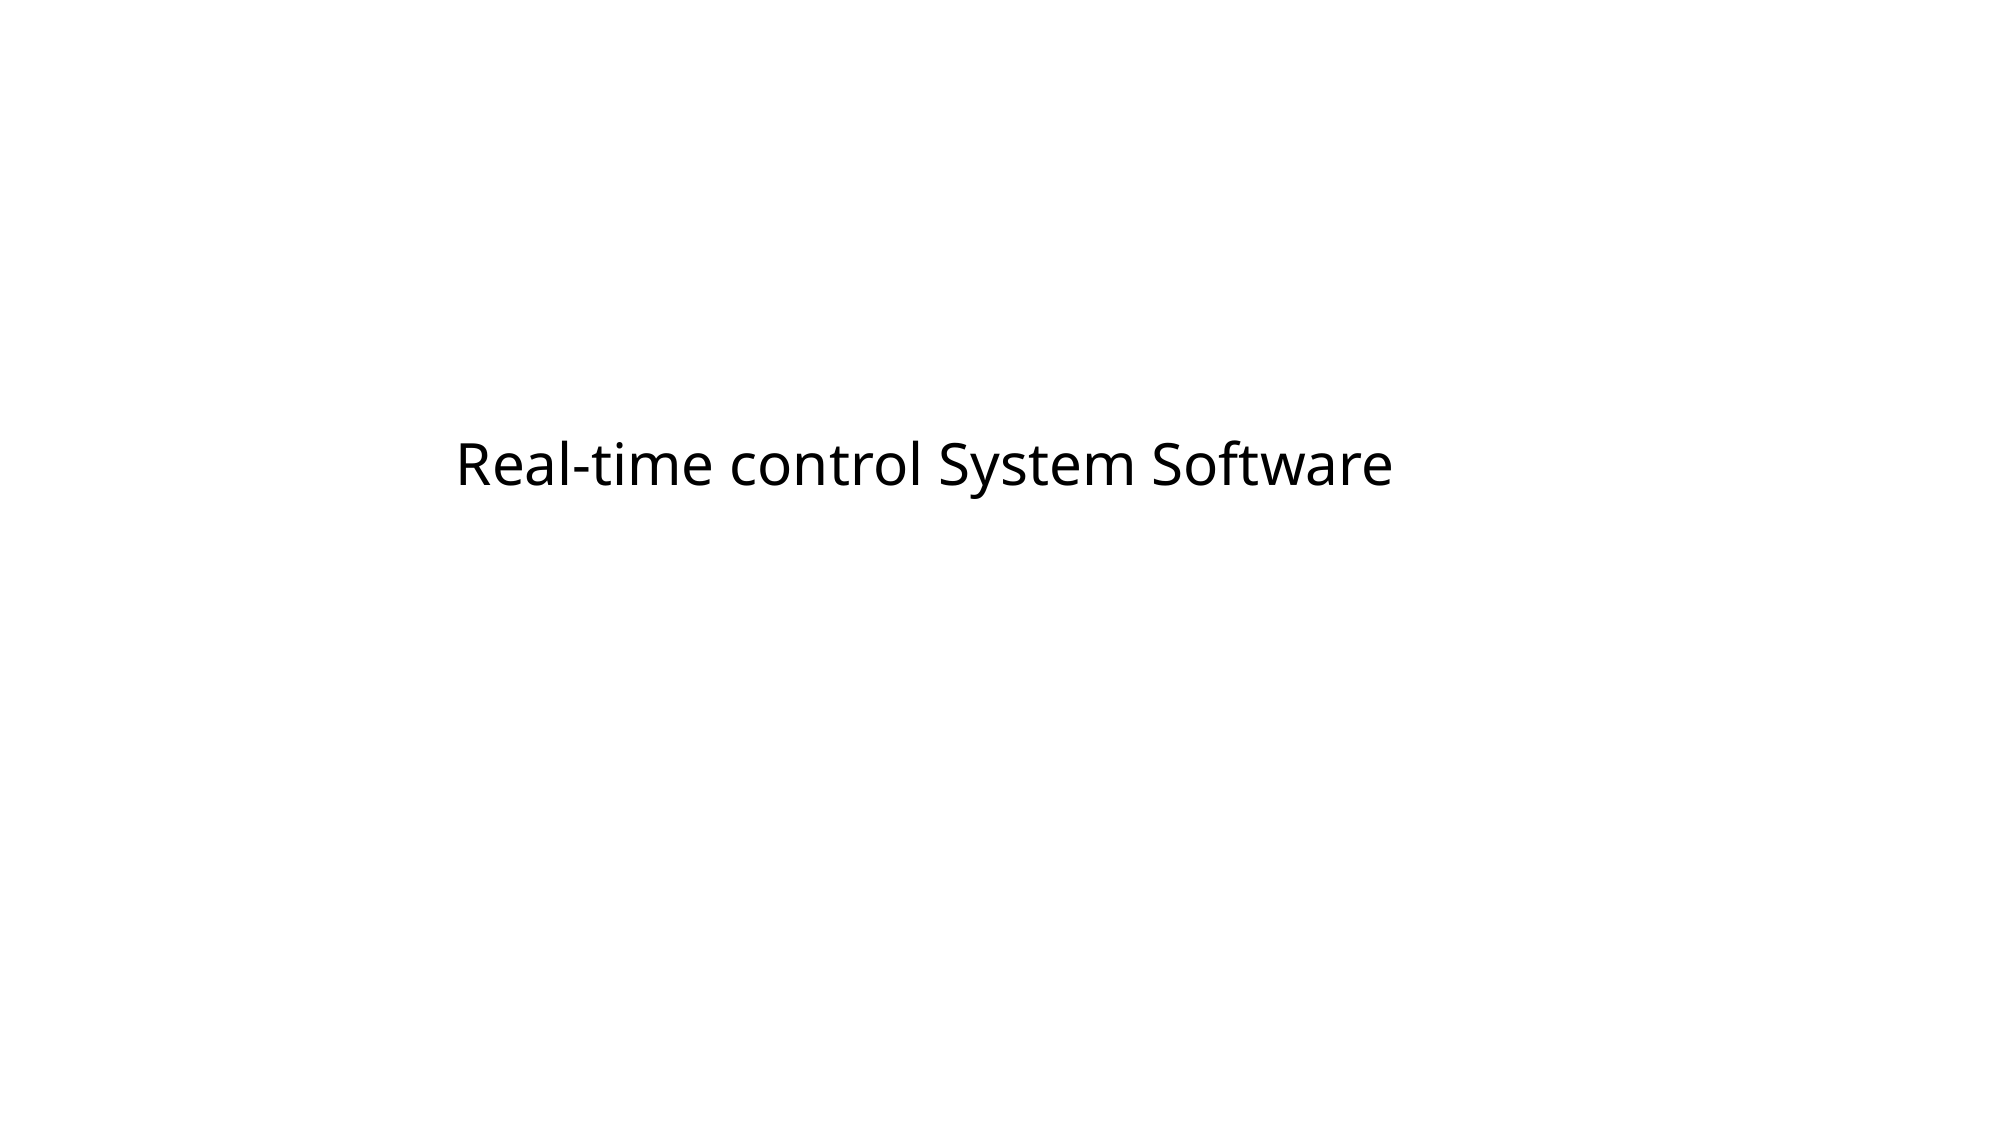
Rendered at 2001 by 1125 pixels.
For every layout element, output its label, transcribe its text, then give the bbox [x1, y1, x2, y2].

text_box Real-time control System Software [425, 419, 1425, 505]
